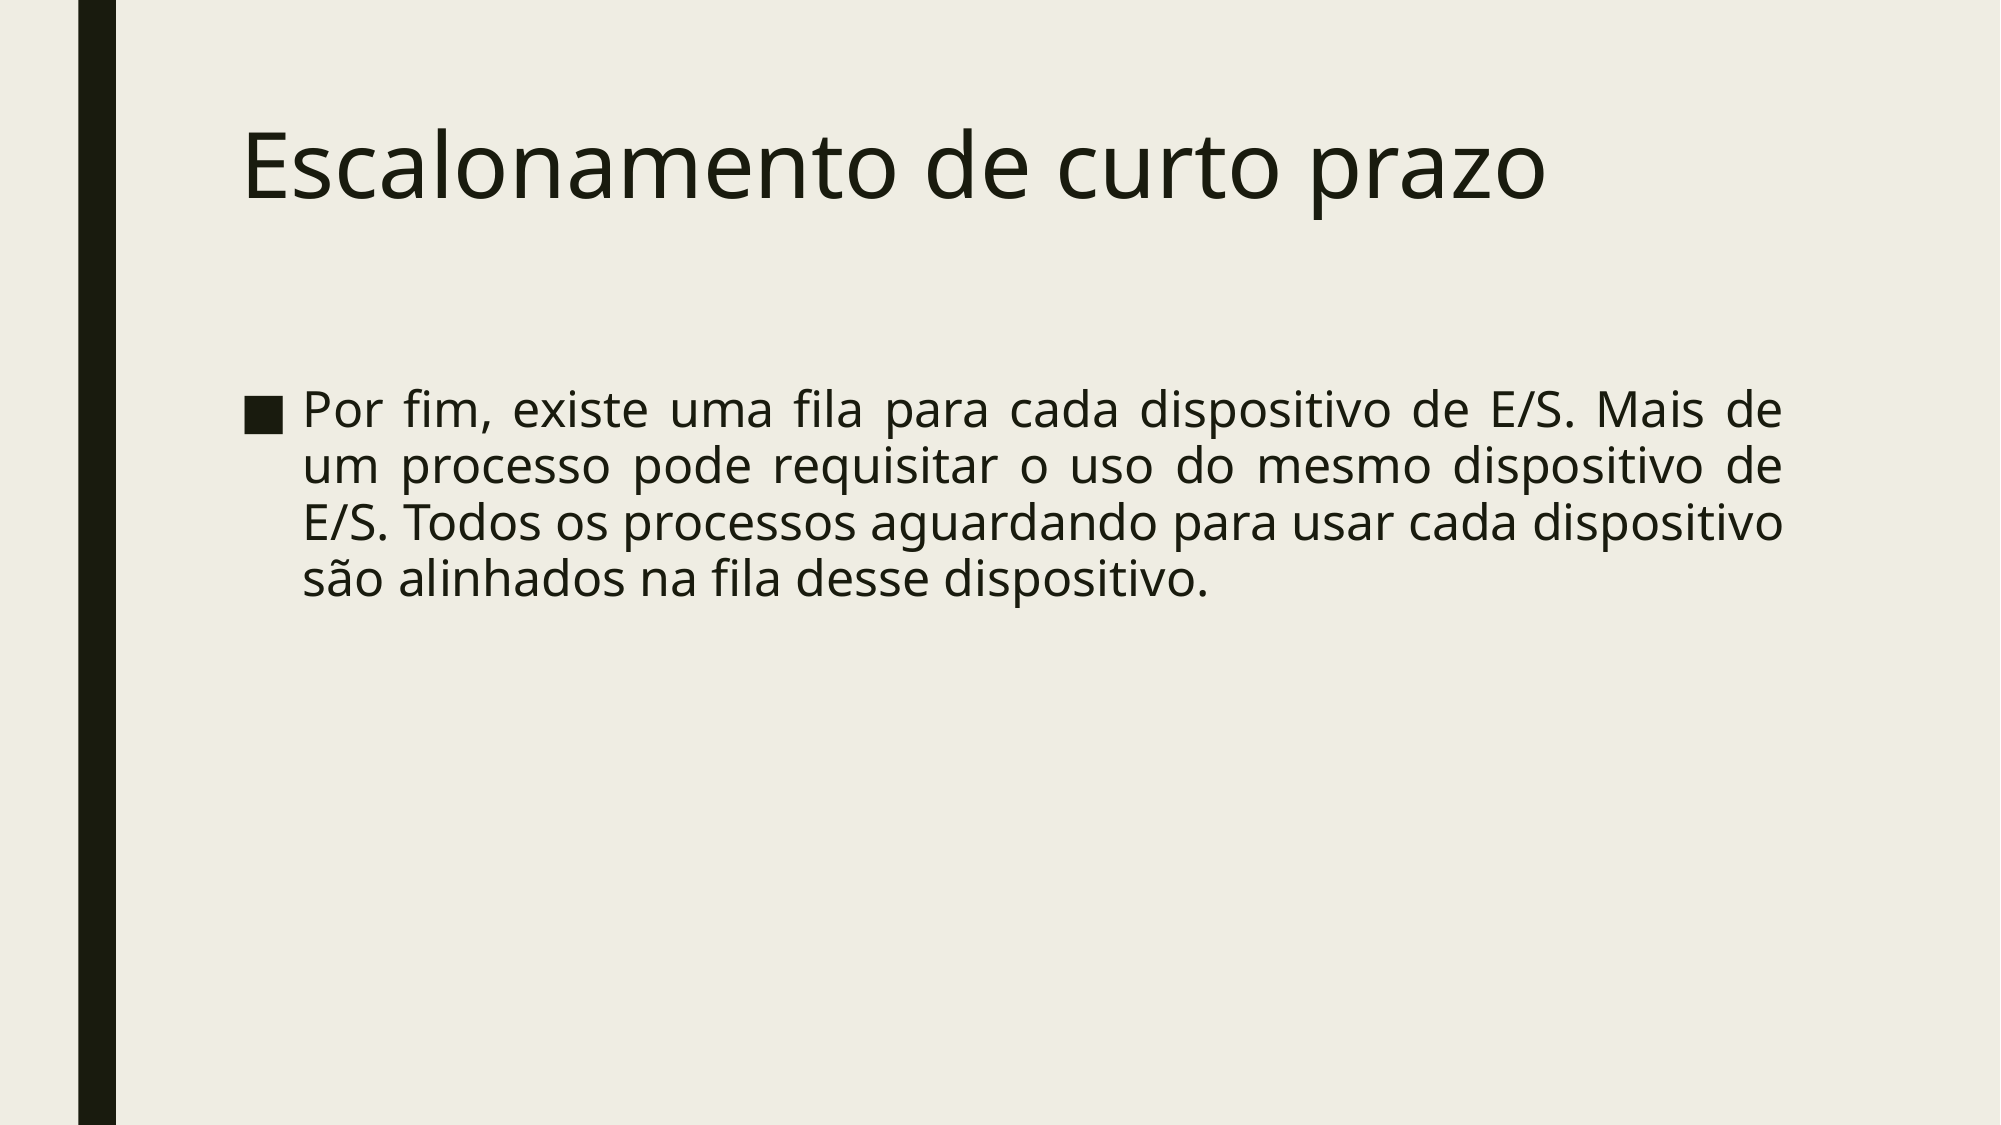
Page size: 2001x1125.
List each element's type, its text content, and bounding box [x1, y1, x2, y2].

title Escalonamento de curto prazo [225, 112, 1800, 357]
list Por fim, existe uma fila para cada dispositivo de E/S. Mais de um processo pode requisitar o uso do mesmo dispositivo de E/S. Todos os processos aguardando para usar cada dispositivo são alinhados na fila desse dispositivo. [225, 375, 1800, 963]
